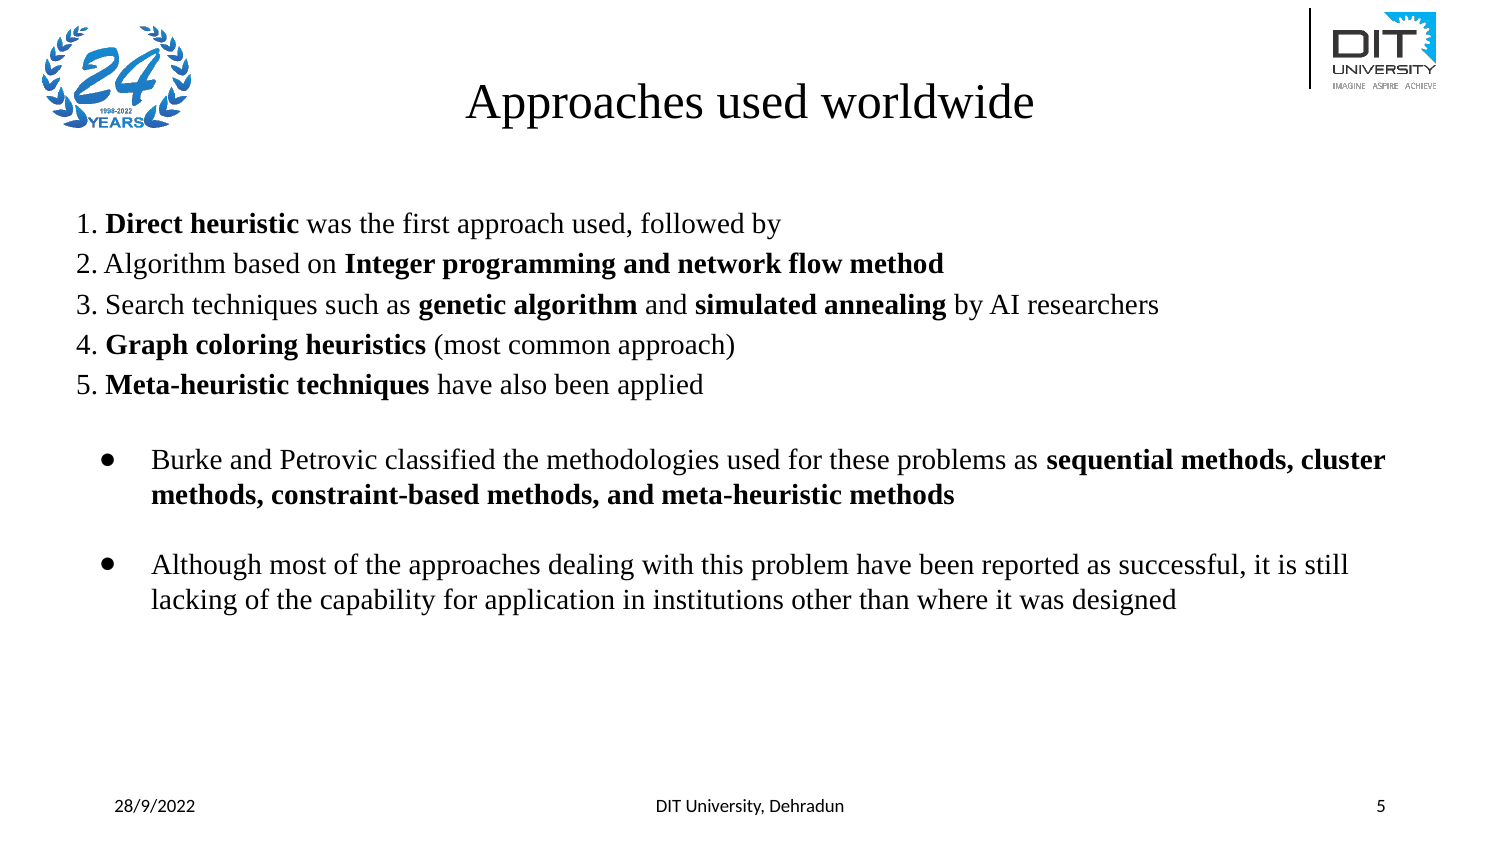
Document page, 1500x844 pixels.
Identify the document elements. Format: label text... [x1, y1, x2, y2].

picture [1333, 12, 1436, 90]
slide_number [103, 782, 441, 827]
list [42, 25, 191, 129]
text_box 1. Direct heuristic was the first approach used, followed by 2. Algorithm based on Integer programming and network flow method 3. Search techniques such as genetic algorithm and simulated annealing by AI researchers 4. Graph coloring heuristics (most common approach) 5. Meta-heuristic techniques have also been applied Burke and Petrovic classified the methodologies used for these problems as sequential methods, cluster methods, constraint-based methods, and meta-heuristic methods Although most of the approaches dealing with this problem have been reported as successful, it is still lacking of the capability for application in institutions other than where it was designed [61, 184, 1436, 631]
slide_number 5 [1059, 782, 1397, 827]
footer DIT University, Dehradun [496, 782, 1004, 827]
text_box Approaches used worldwide [210, 53, 1290, 144]
